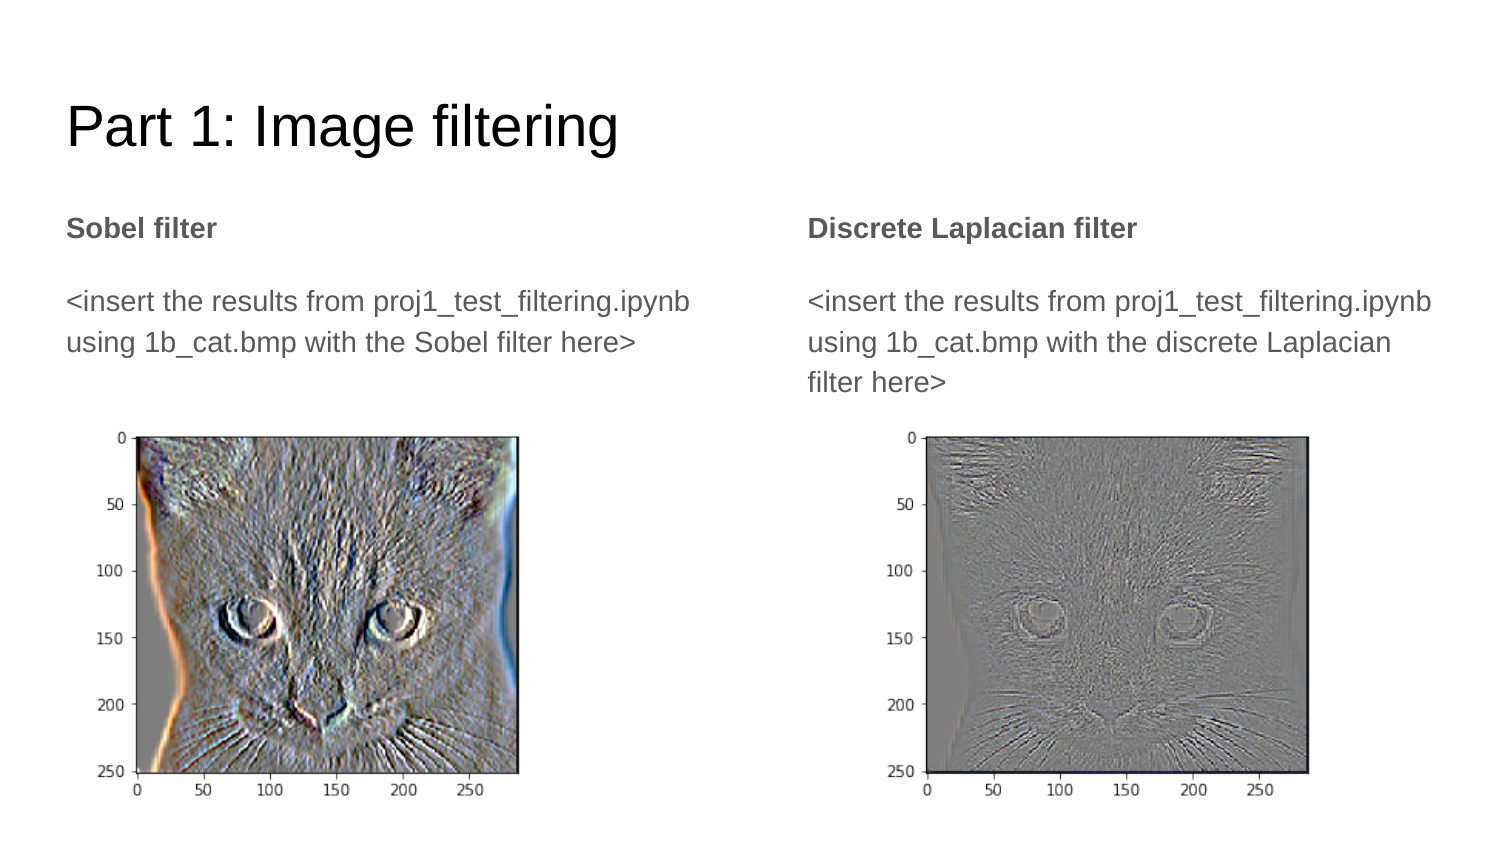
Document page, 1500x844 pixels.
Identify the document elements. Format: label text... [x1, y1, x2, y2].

picture [875, 421, 1320, 810]
picture [85, 421, 529, 810]
list Sobel filter <insert the results from proj1_test_filtering.ipynb using 1b_cat.bmp with the Sobel filter here> [51, 189, 708, 750]
list Discrete Laplacian filter <insert the results from proj1_test_filtering.ipynb using 1b_cat.bmp with the discrete Laplacian filter here> [792, 189, 1449, 750]
title Part 1: Image filtering [51, 72, 1449, 167]
